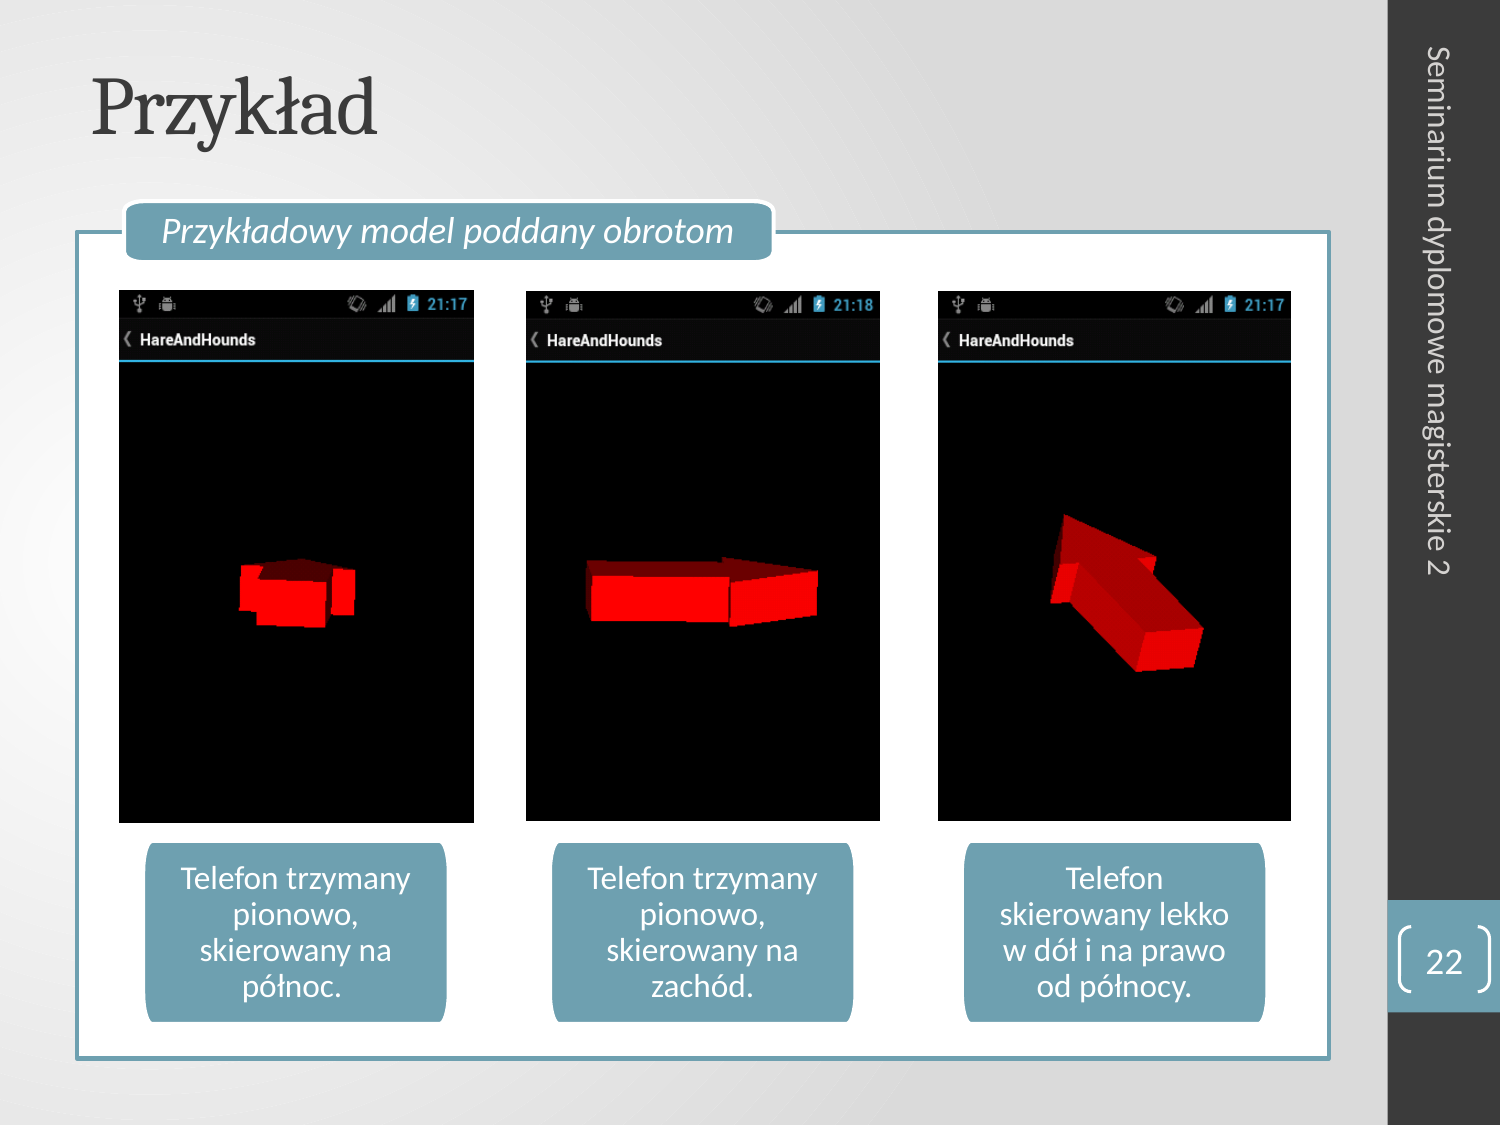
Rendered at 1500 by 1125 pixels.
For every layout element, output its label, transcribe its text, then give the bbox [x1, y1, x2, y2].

picture [525, 291, 880, 822]
title Przykład [75, 7, 1325, 195]
footer Seminarium dyplomowe magisterskie 2 [1411, 30, 1472, 634]
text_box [76, 200, 1330, 1060]
picture [937, 291, 1292, 822]
picture [118, 290, 475, 823]
slide_number 22 [1397, 925, 1492, 994]
